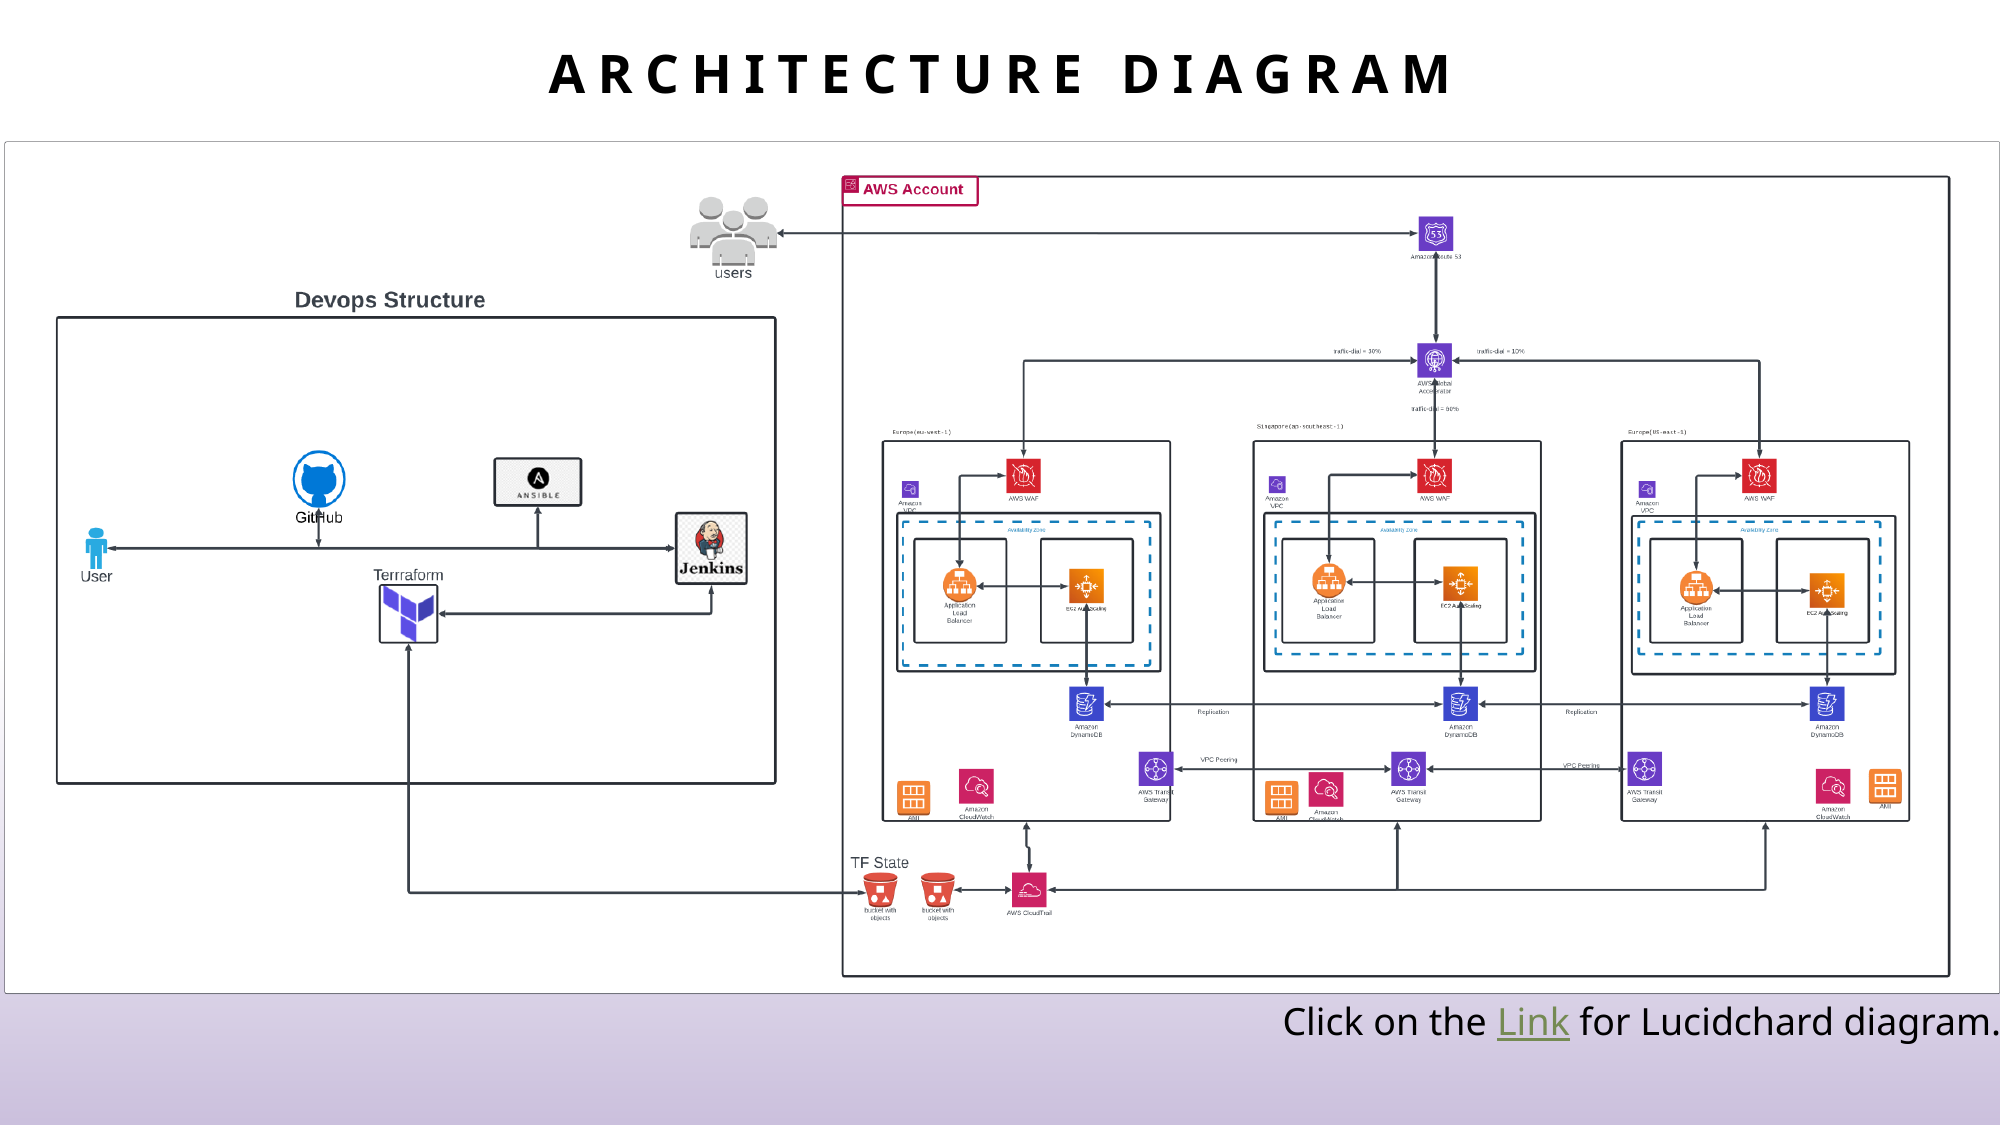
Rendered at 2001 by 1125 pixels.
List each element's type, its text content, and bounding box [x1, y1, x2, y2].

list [0, 124, 2000, 1021]
title Architecture Diagram [156, 20, 1844, 112]
text_box Click on the Link for Lucidchard diagram….. [1267, 1021, 2000, 1057]
